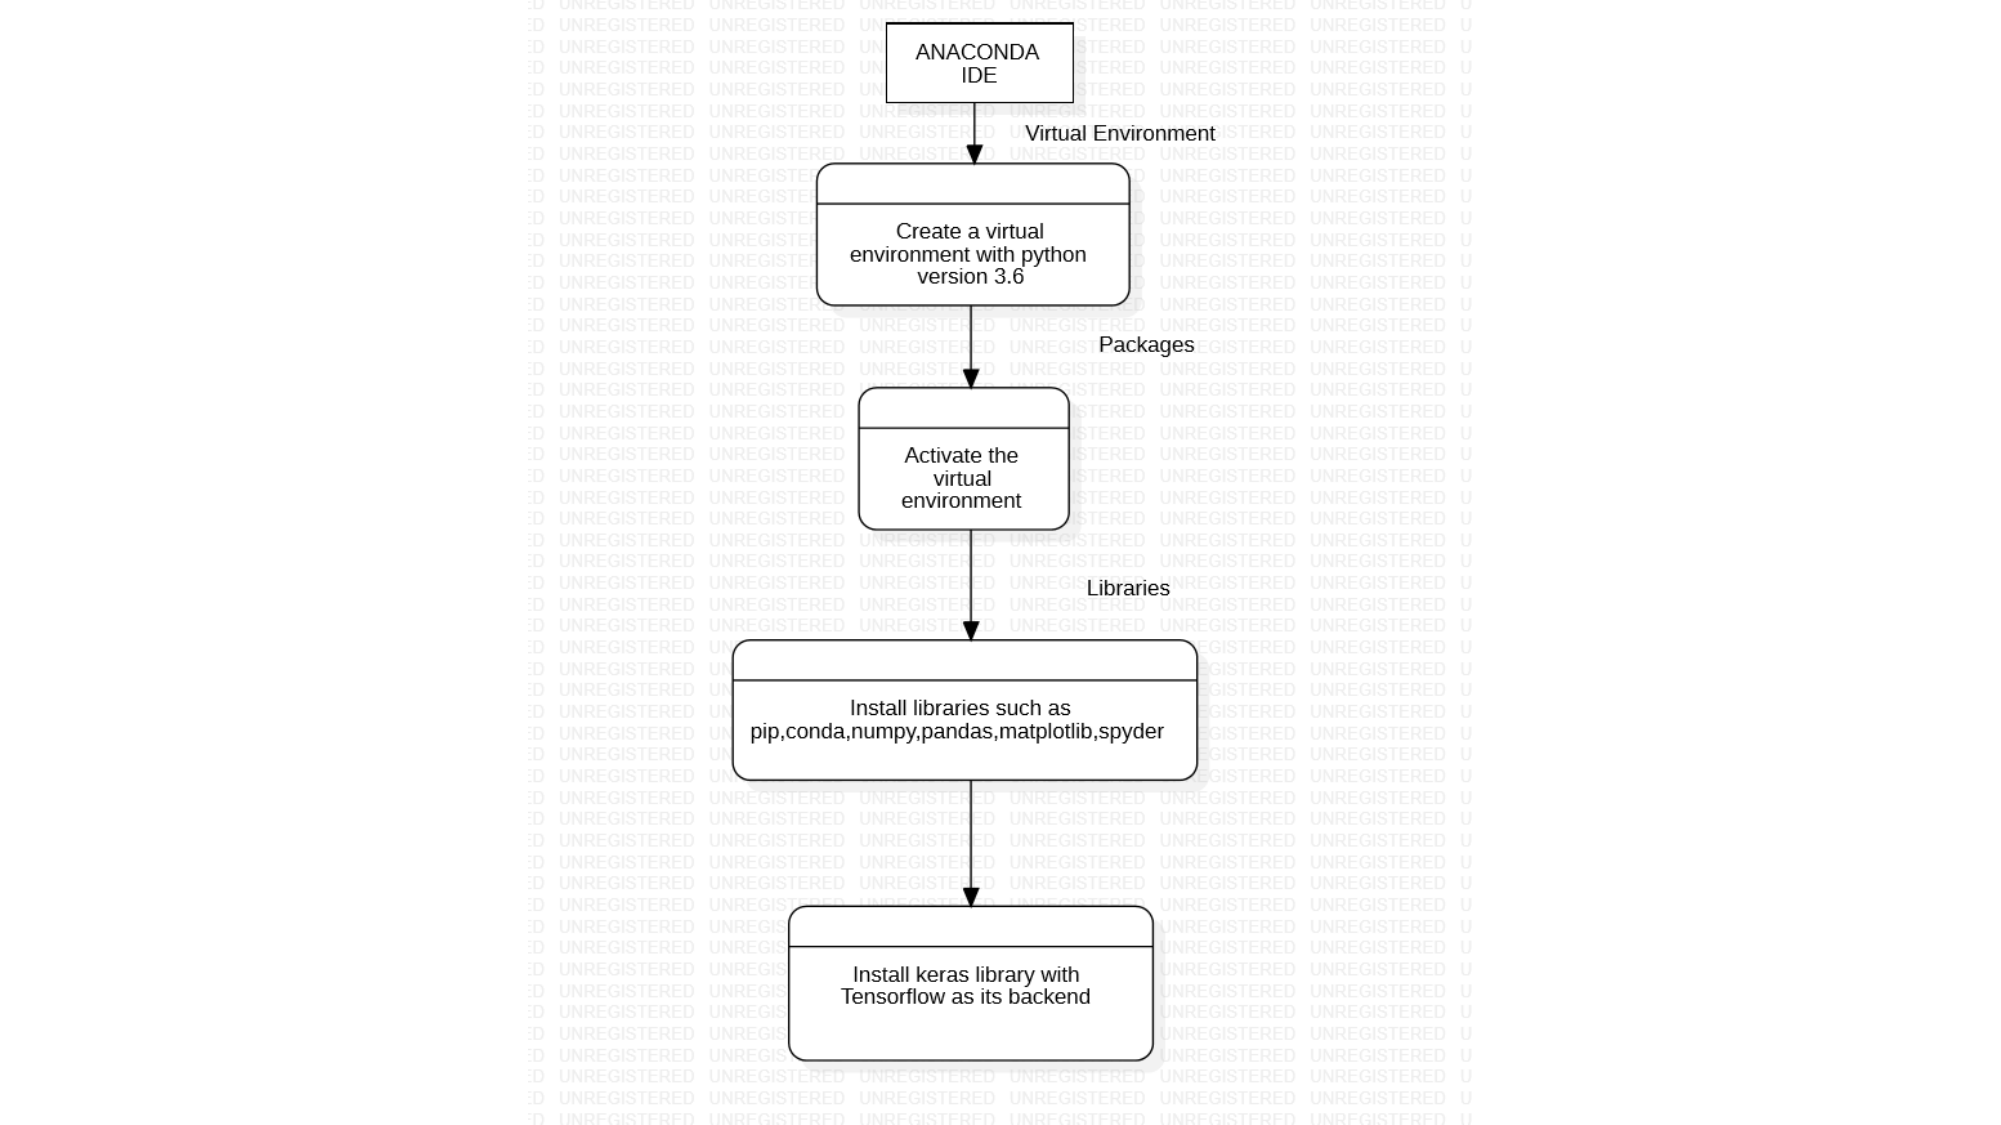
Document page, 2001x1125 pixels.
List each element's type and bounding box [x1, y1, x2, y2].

picture [528, 0, 1472, 1125]
